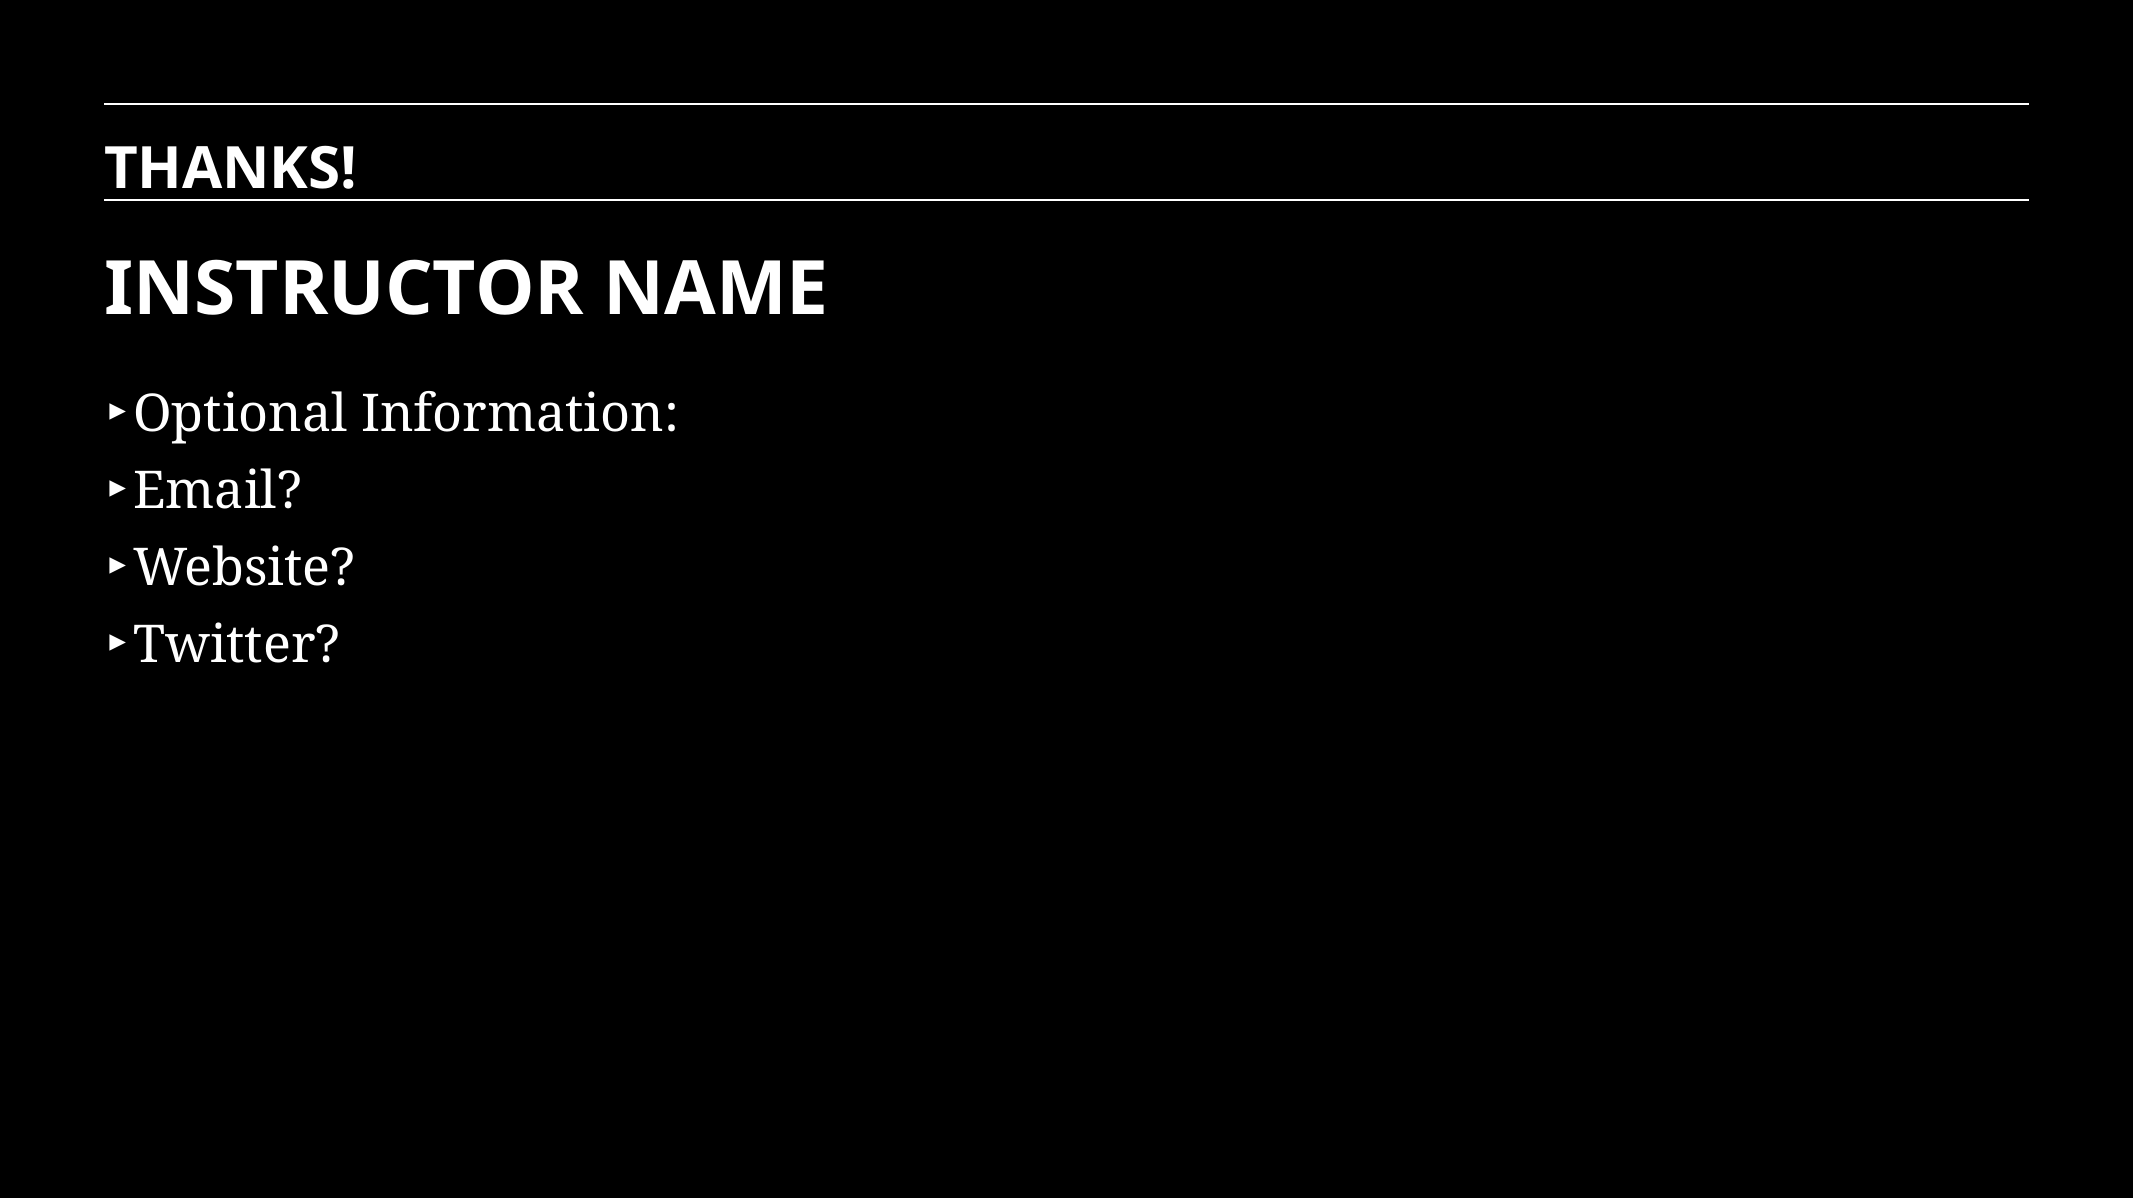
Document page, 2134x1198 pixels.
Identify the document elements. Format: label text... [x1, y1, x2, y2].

text_box THANKS! [104, 120, 1371, 192]
text_box Optional Information: Email? Website? Twitter? [104, 372, 2030, 998]
text_box INSTRUCTOR NAME [104, 260, 2030, 359]
